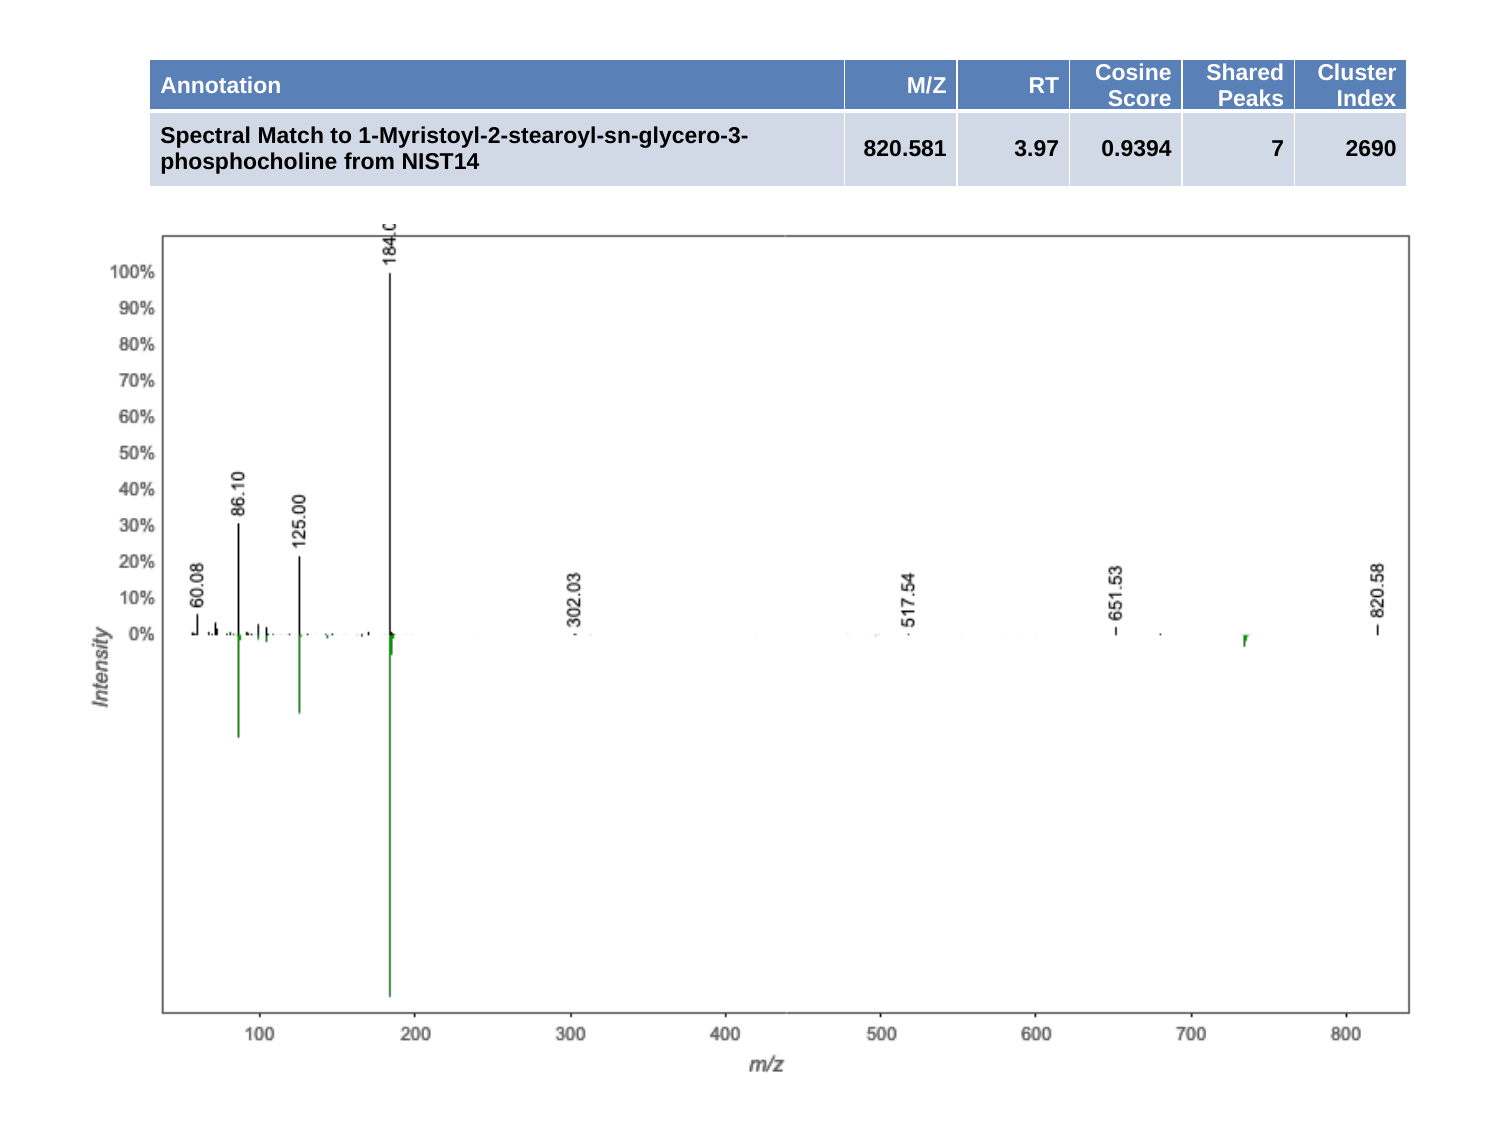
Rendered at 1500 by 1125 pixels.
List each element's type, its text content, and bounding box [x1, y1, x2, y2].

table_header Shared Peaks [1183, 60, 1294, 109]
table_header Cosine Score [1070, 60, 1181, 109]
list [74, 224, 1426, 1081]
table_header Cluster Index [1295, 60, 1406, 109]
table_cell 7 [1183, 113, 1294, 186]
table_header Annotation [150, 60, 844, 109]
table_cell 2690 [1295, 113, 1406, 186]
table_header RT [958, 60, 1069, 109]
table_header M/Z [845, 60, 956, 109]
table_cell 0.9394 [1070, 113, 1181, 186]
table_cell Spectral Match to 1-Myristoyl-2-stearoyl-sn-glycero-3-phosphocholine from NIST14 [150, 113, 844, 186]
table_cell 3.97 [958, 113, 1069, 186]
table_cell 820.581 [845, 113, 956, 186]
